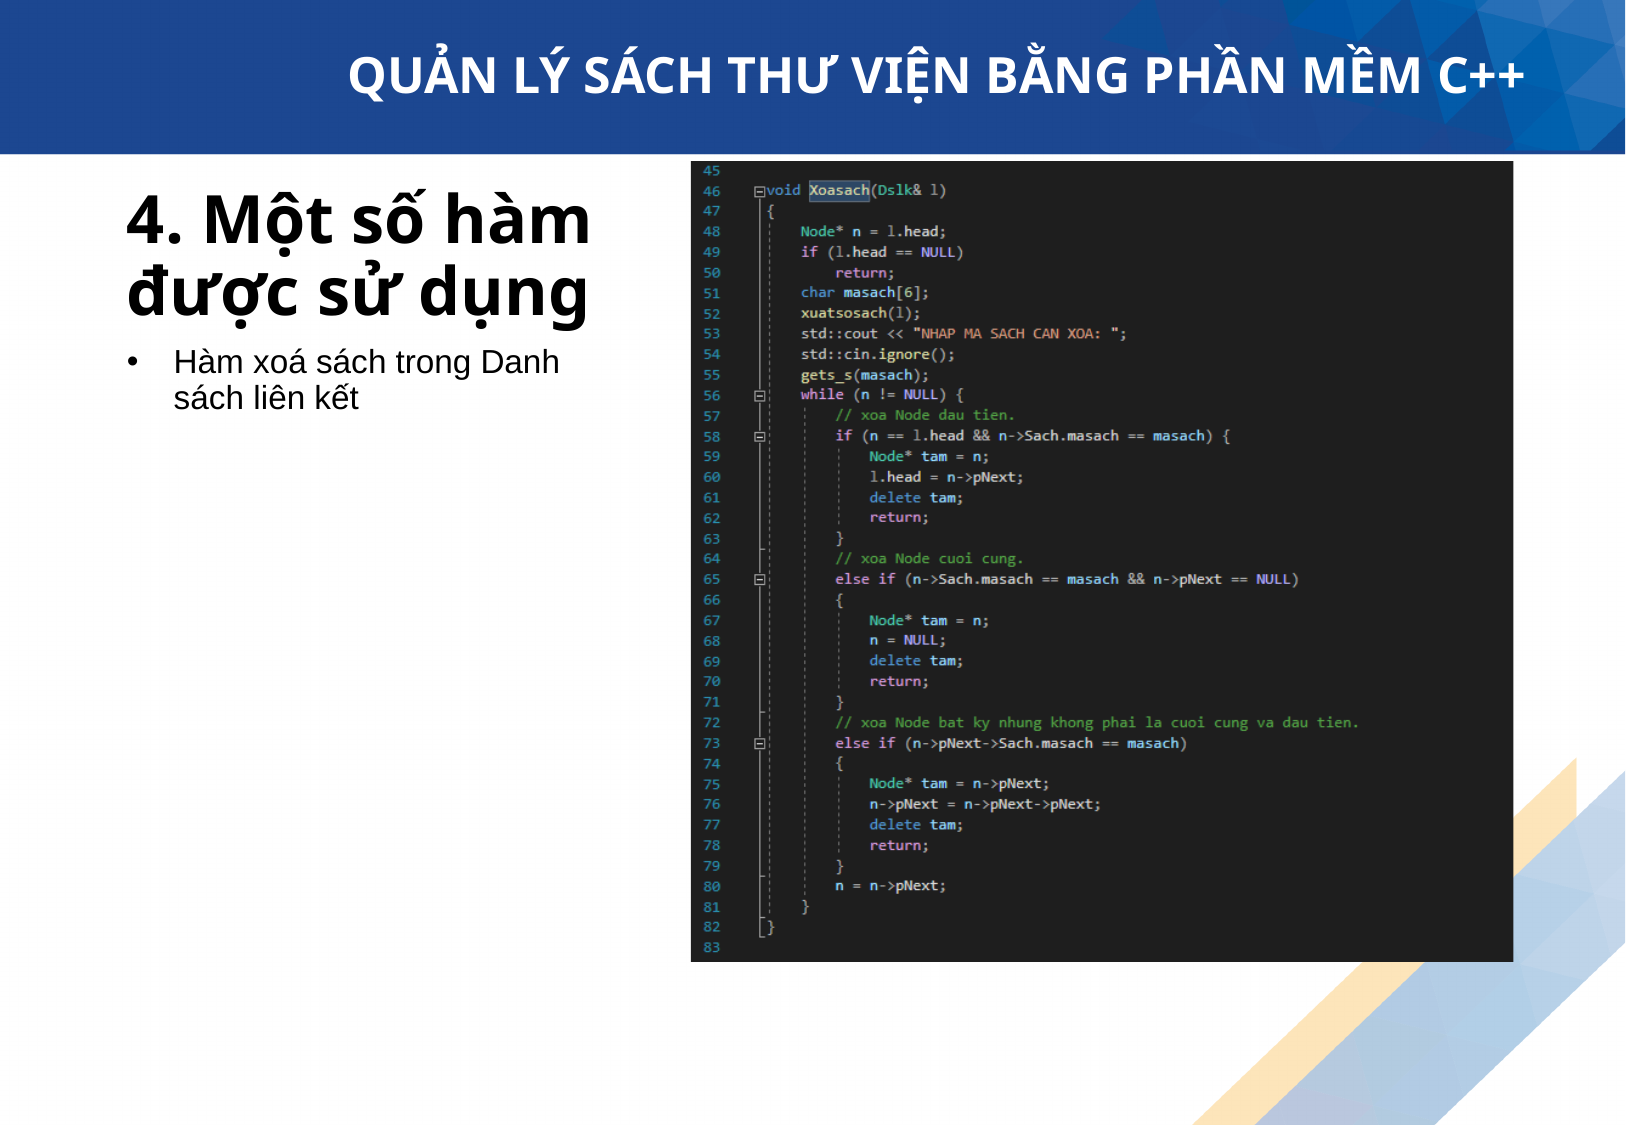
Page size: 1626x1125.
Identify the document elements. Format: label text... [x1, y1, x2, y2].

text_box QUẢN LÝ SÁCH THƯ VIỆN BẰNG PHẦN MỀM C++ [332, 0, 1625, 187]
list Hàm xoá sách trong Danh sách liên kết [111, 337, 636, 963]
title 4. Một số hàm được sử dụng [111, 75, 636, 337]
picture [0, 0, 1626, 1125]
